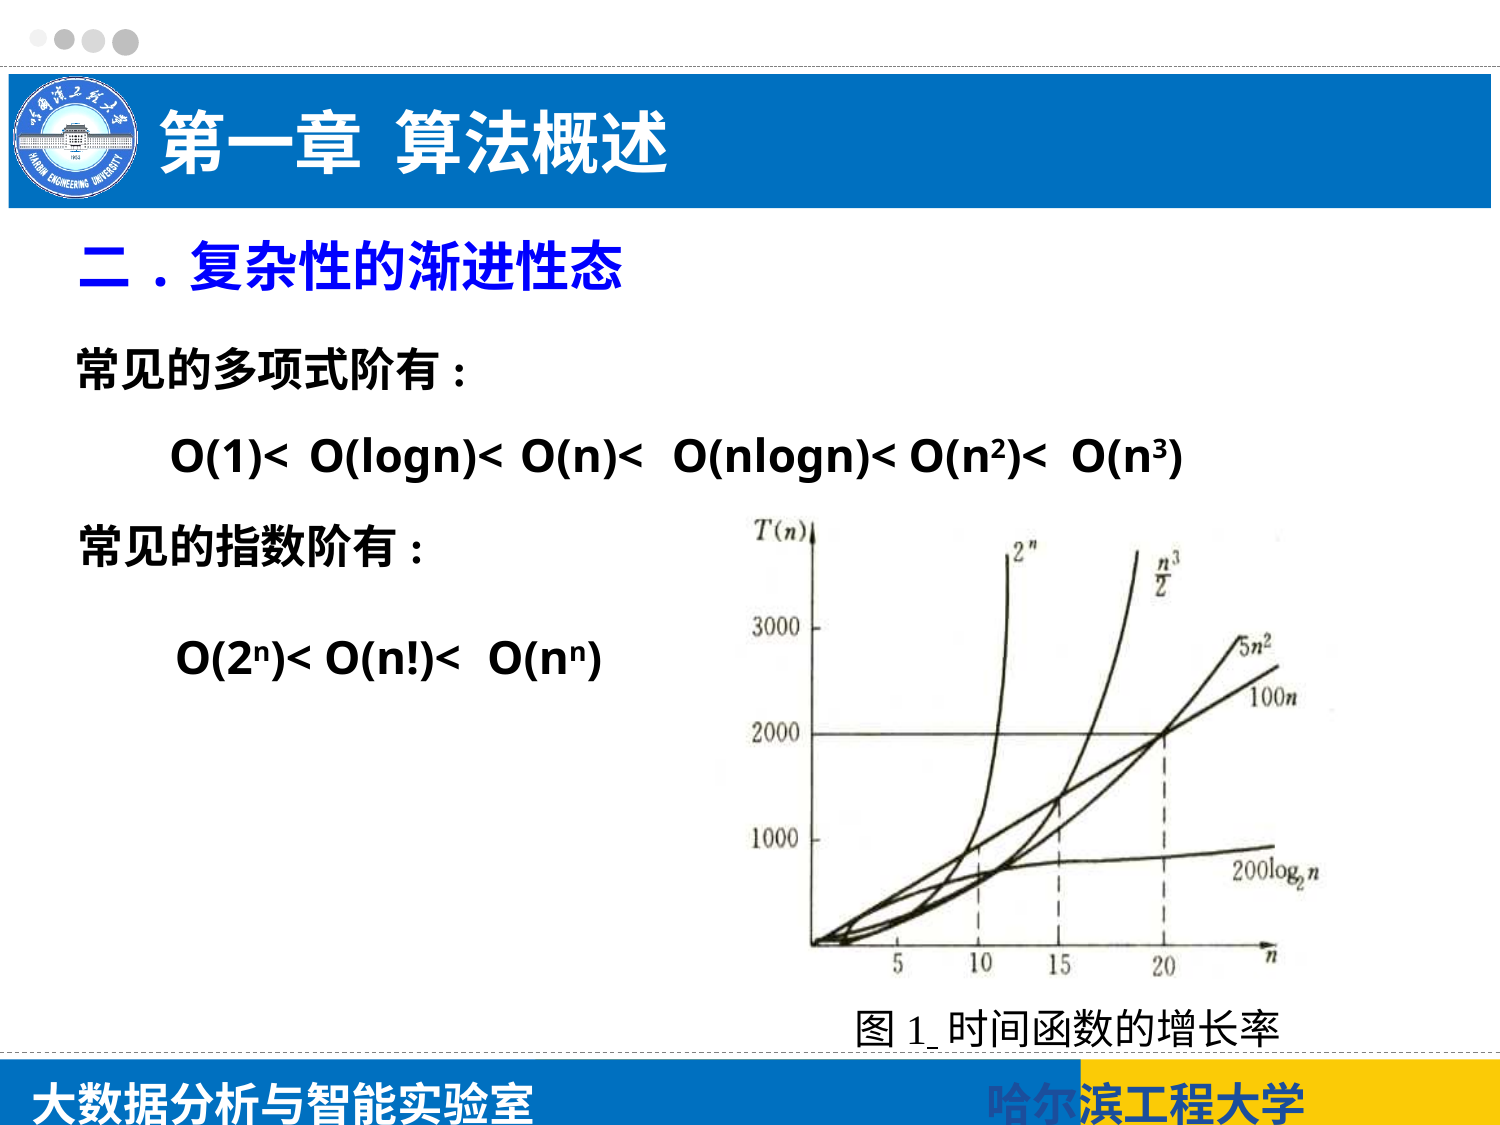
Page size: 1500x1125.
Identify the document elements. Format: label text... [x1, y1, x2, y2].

text_box O(nlogn)< [657, 396, 893, 490]
title 第一章 算法概述 [142, 76, 1425, 207]
text_box 常见的多项式阶有: [60, 310, 482, 404]
text_box O(2n)< [159, 599, 309, 692]
text_box O(n3) [1055, 396, 1198, 464]
text_box 常见的指数阶有: [63, 487, 440, 580]
text_box O(1)< [154, 396, 293, 487]
text_box O(logn)< [293, 396, 505, 490]
text_box O(n)< [505, 396, 657, 490]
text_box O(n!)< [309, 599, 472, 692]
text_box 图1 时间函数的增长率 [839, 1020, 1297, 1061]
text_box 二.复杂性的渐进性态 [62, 212, 1400, 288]
text_box O(n2)< [893, 396, 1055, 464]
picture [715, 465, 1346, 1012]
text_box O(nn) [472, 599, 618, 692]
